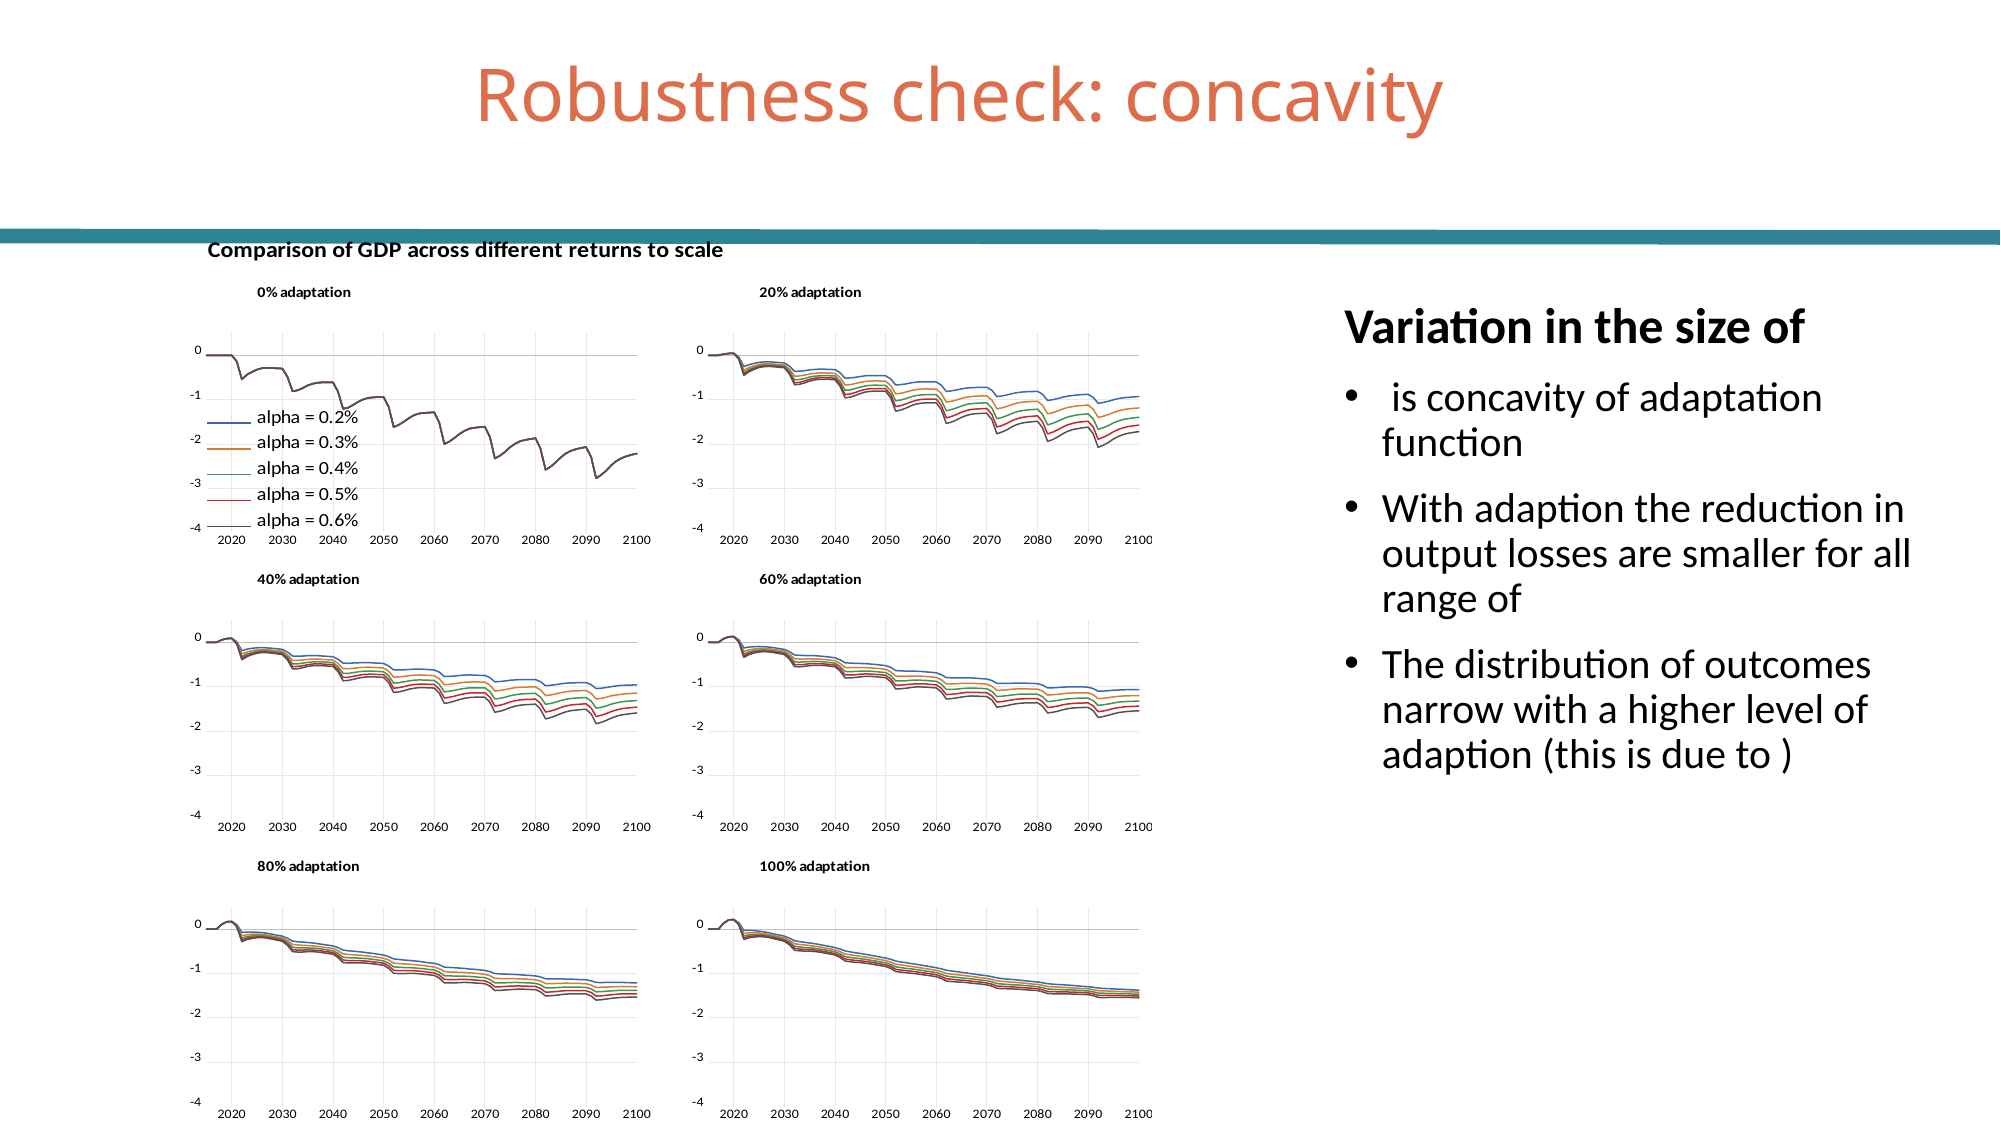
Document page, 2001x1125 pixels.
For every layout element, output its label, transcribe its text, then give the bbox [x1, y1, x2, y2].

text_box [189, 240, 1152, 1124]
text_box Robustness check: concavity [189, 41, 1749, 144]
